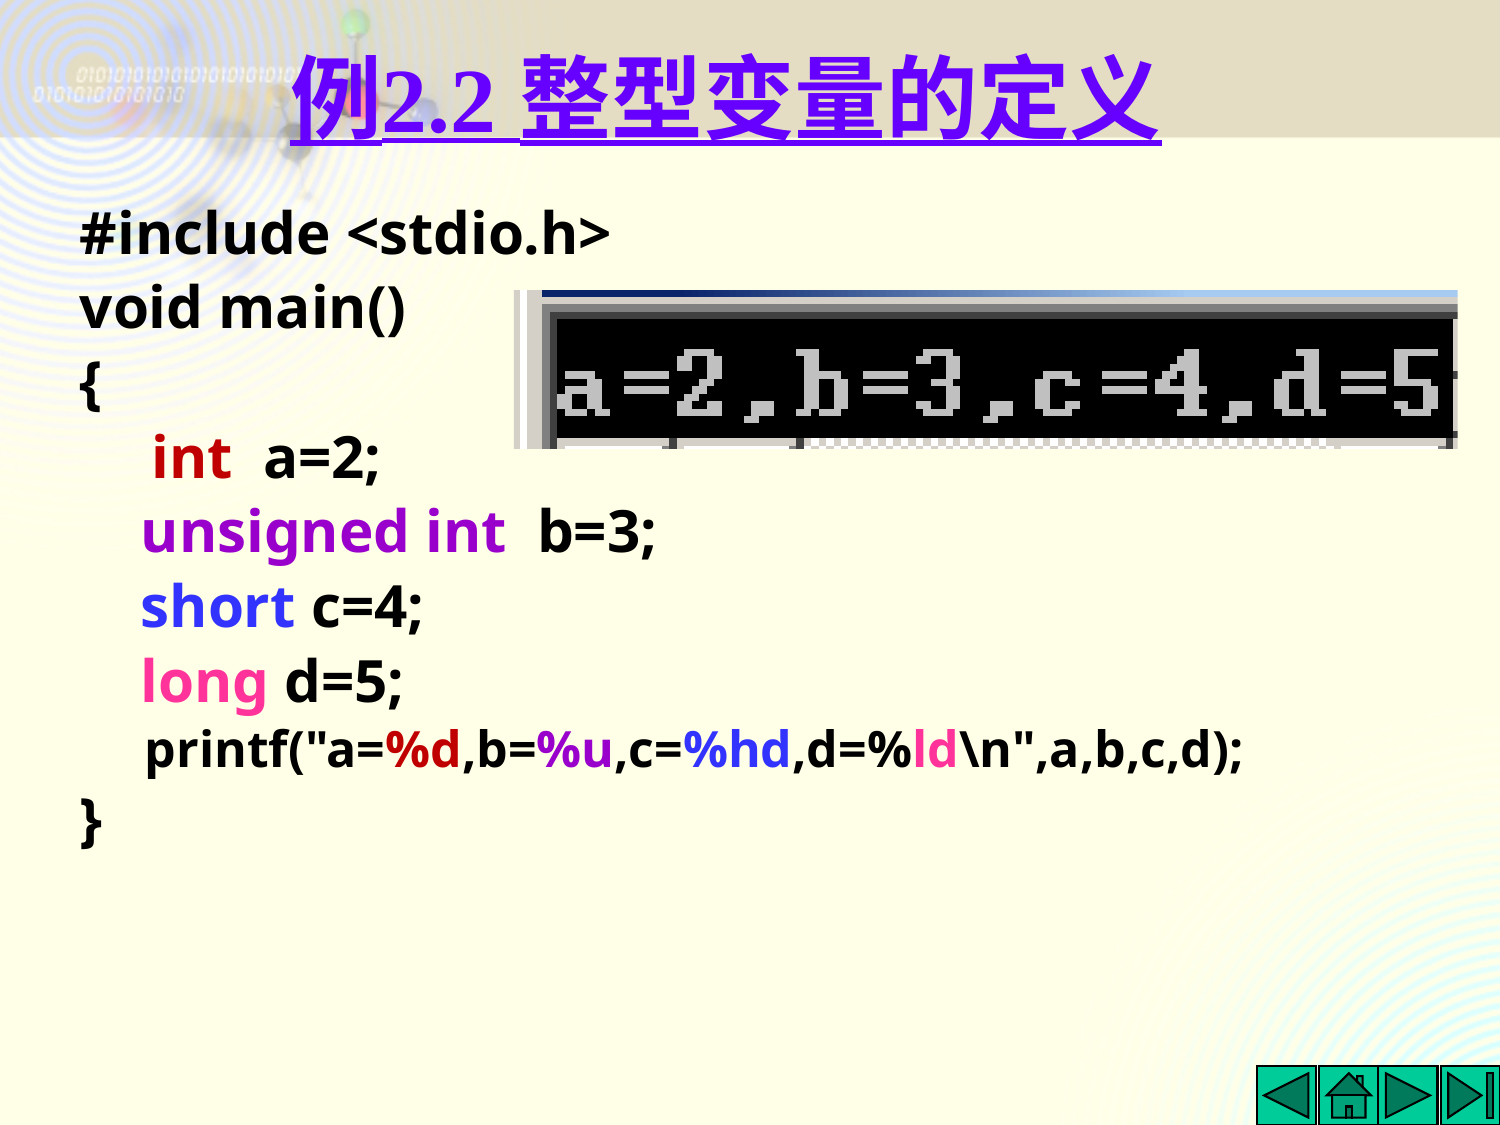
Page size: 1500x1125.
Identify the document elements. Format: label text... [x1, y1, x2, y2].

list #include <stdio.h> void main() { int a=2; unsigned int b=3; short c=4; long d=5; printf("a=%d,b=%u,c=%hd,d=%ld\n",a,b,c,d); } [64, 196, 1459, 1000]
title 例2.2 整型变量的定义 [88, 31, 1364, 185]
picture [513, 290, 1458, 449]
